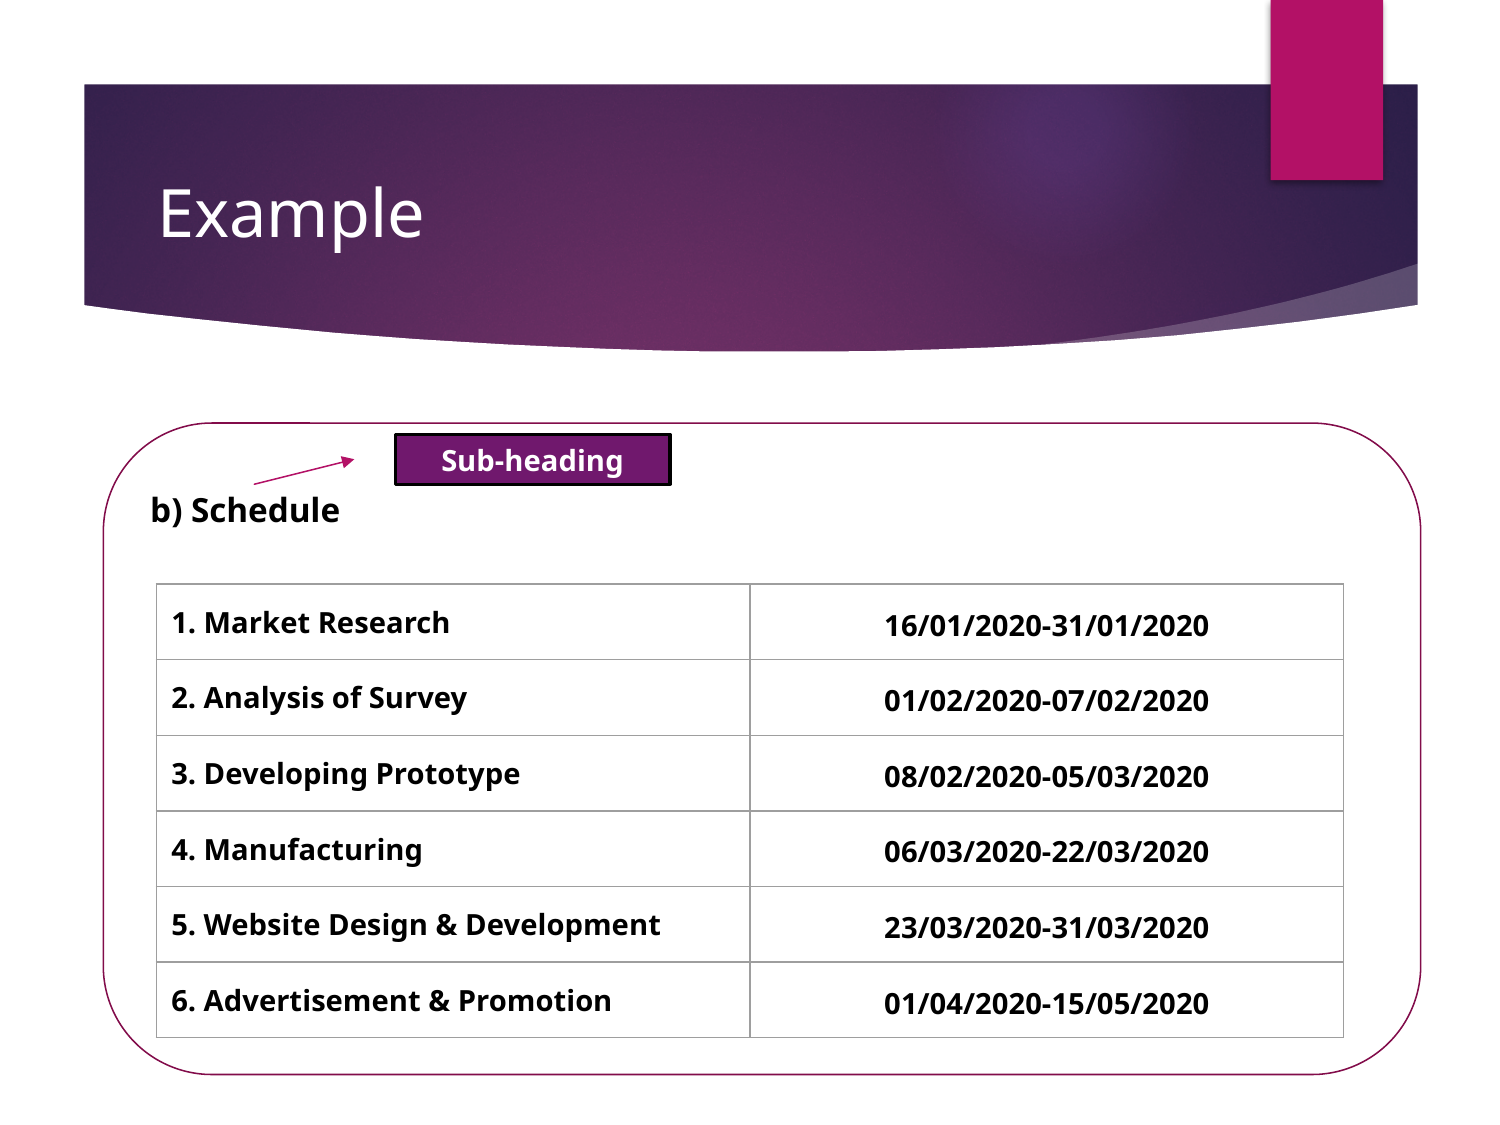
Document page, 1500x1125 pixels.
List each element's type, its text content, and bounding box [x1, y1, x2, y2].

table_cell 3. Developing Prototype [157, 736, 749, 810]
table_header 1. Market Research [157, 585, 749, 659]
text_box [254, 459, 355, 485]
table_cell 6. Advertisement & Promotion [157, 963, 749, 1037]
table_cell Food and Drinks [1209, 322, 1281, 331]
table_cell 01/04/2020-15/05/2020 [751, 963, 1343, 1037]
title Example [142, 152, 1183, 269]
table_cell 2. Analysis of Survey [157, 660, 749, 735]
picture [85, 85, 1417, 351]
table_cell 08/02/2020-05/03/2020 [751, 736, 1343, 810]
text_box b) Schedule [103, 423, 1421, 1075]
table_cell 4. Manufacturing [157, 812, 749, 886]
text_box Sub-heading [395, 434, 671, 485]
table_cell 01/02/2020-07/02/2020 [751, 660, 1343, 735]
table_header 16/01/2020-31/01/2020 [751, 585, 1343, 659]
table_cell 5. Website Design & Development [157, 887, 749, 961]
table_cell 23/03/2020-31/03/2020 [751, 887, 1343, 961]
table_cell 06/03/2020-22/03/2020 [751, 812, 1343, 886]
